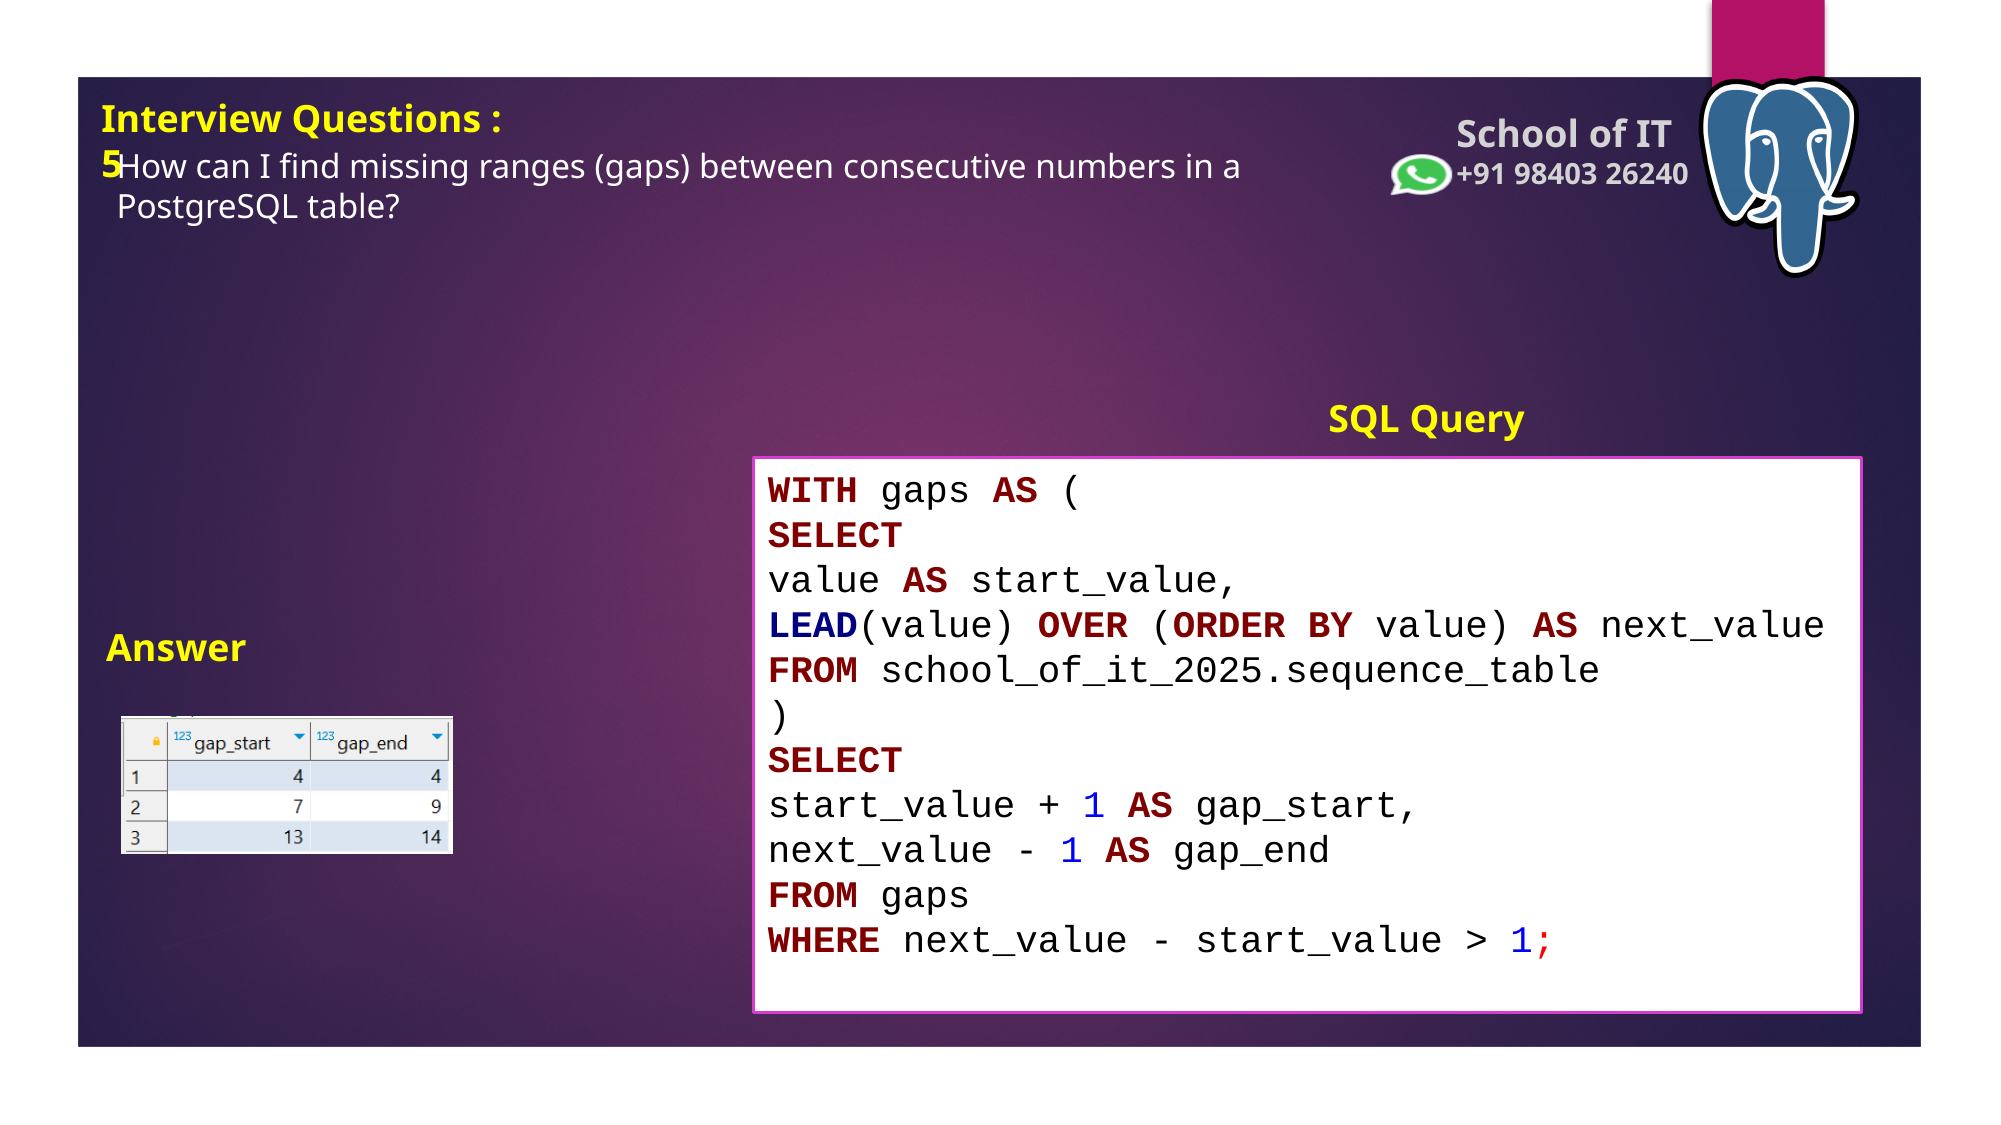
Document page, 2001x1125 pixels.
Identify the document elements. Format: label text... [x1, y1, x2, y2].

text_box [1352, 233, 1357, 264]
text_box [86, 193, 1352, 335]
picture [121, 715, 453, 854]
text_box Answer [91, 616, 484, 677]
text_box How can I find missing ranges (gaps) between consecutive numbers in a PostgreSQL table? [101, 138, 1442, 233]
picture [1696, 76, 1862, 278]
text_box WITH gaps AS ( SELECT value AS start_value, LEAD(value) OVER (ORDER BY value) AS next_value FROM school_of_it_2025.sequence_table ) SELECT start_value + 1 AS gap_start, next_value - 1 AS gap_end FROM gaps WHERE next_value - start_value > 1; [752, 456, 1863, 1014]
text_box School of IT +91 98403 26240 [1441, 102, 1690, 198]
text_box Interview Questions : 5 [86, 87, 542, 193]
text_box SQL Query [1313, 387, 1697, 448]
picture [1384, 150, 1459, 200]
